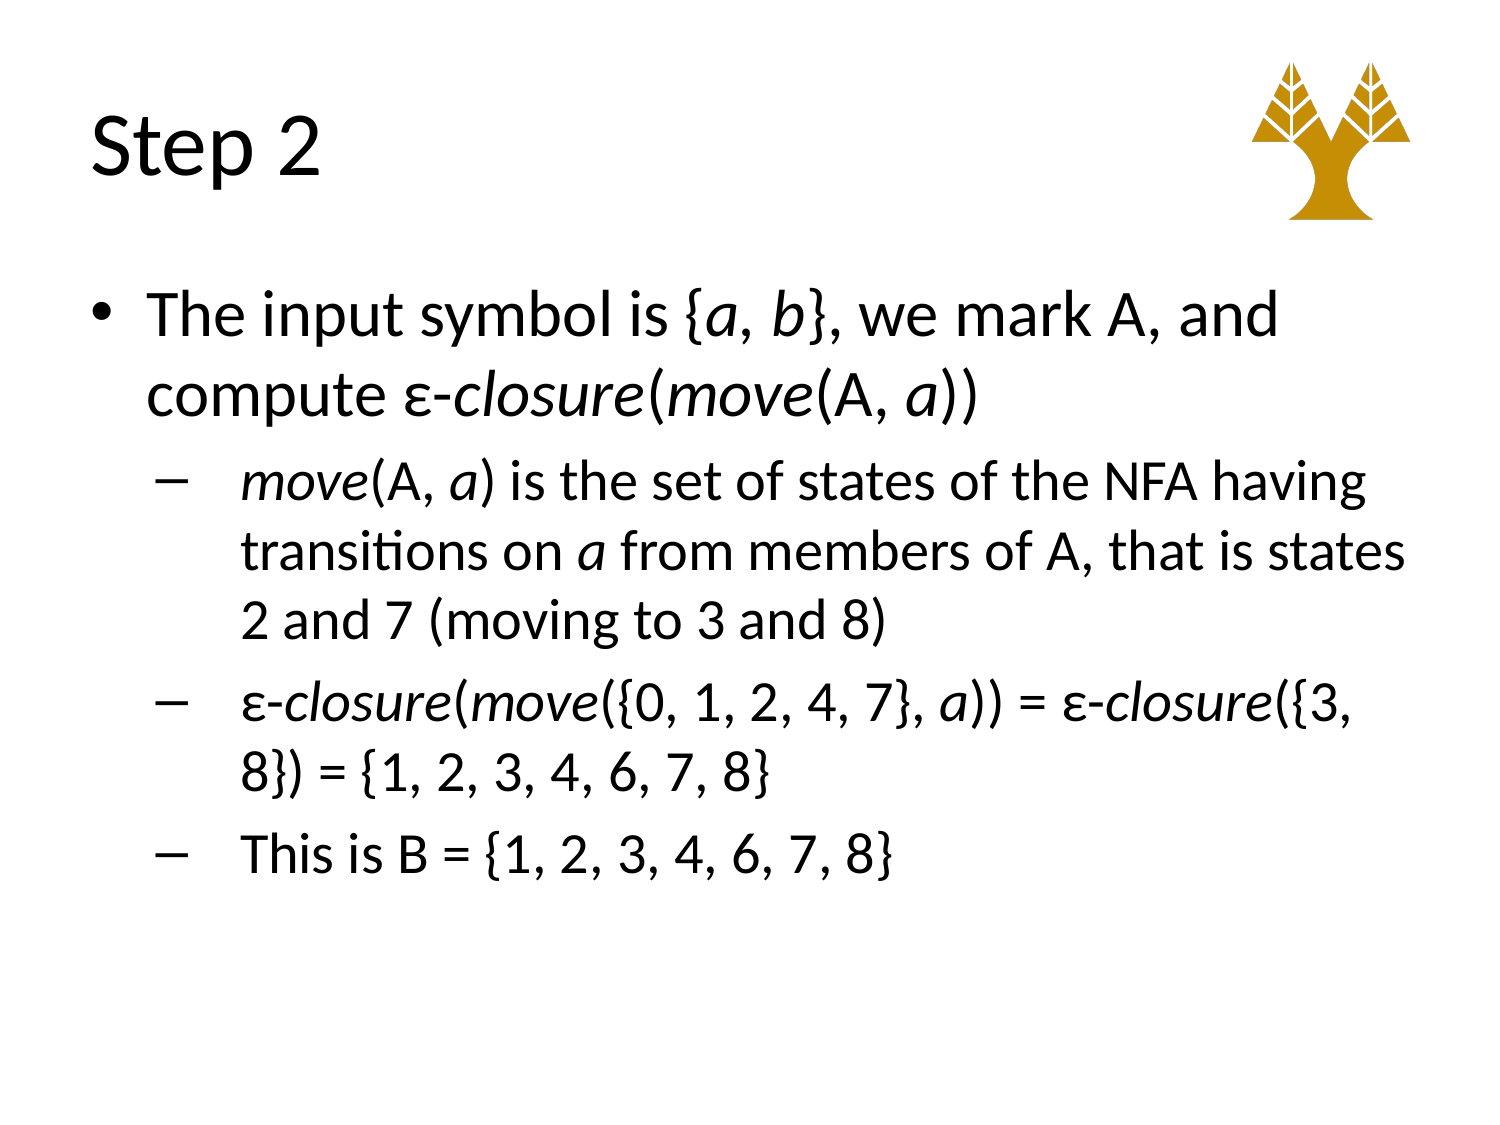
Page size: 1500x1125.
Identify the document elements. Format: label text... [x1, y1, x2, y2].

title Step 2 [75, 45, 1425, 233]
list The input symbol is {a, b}, we mark A, and compute ε-closure(move(A, a)) move(A, a) is the set of states of the NFA having transitions on a from members of A, that is states 2 and 7 (moving to 3 and 8) ε-closure(move({0, 1, 2, 4, 7}, a)) = ε-closure({3, 8}) = {1, 2, 3, 4, 6, 7, 8} This is B = {1, 2, 3, 4, 6, 7, 8} [75, 262, 1425, 1005]
